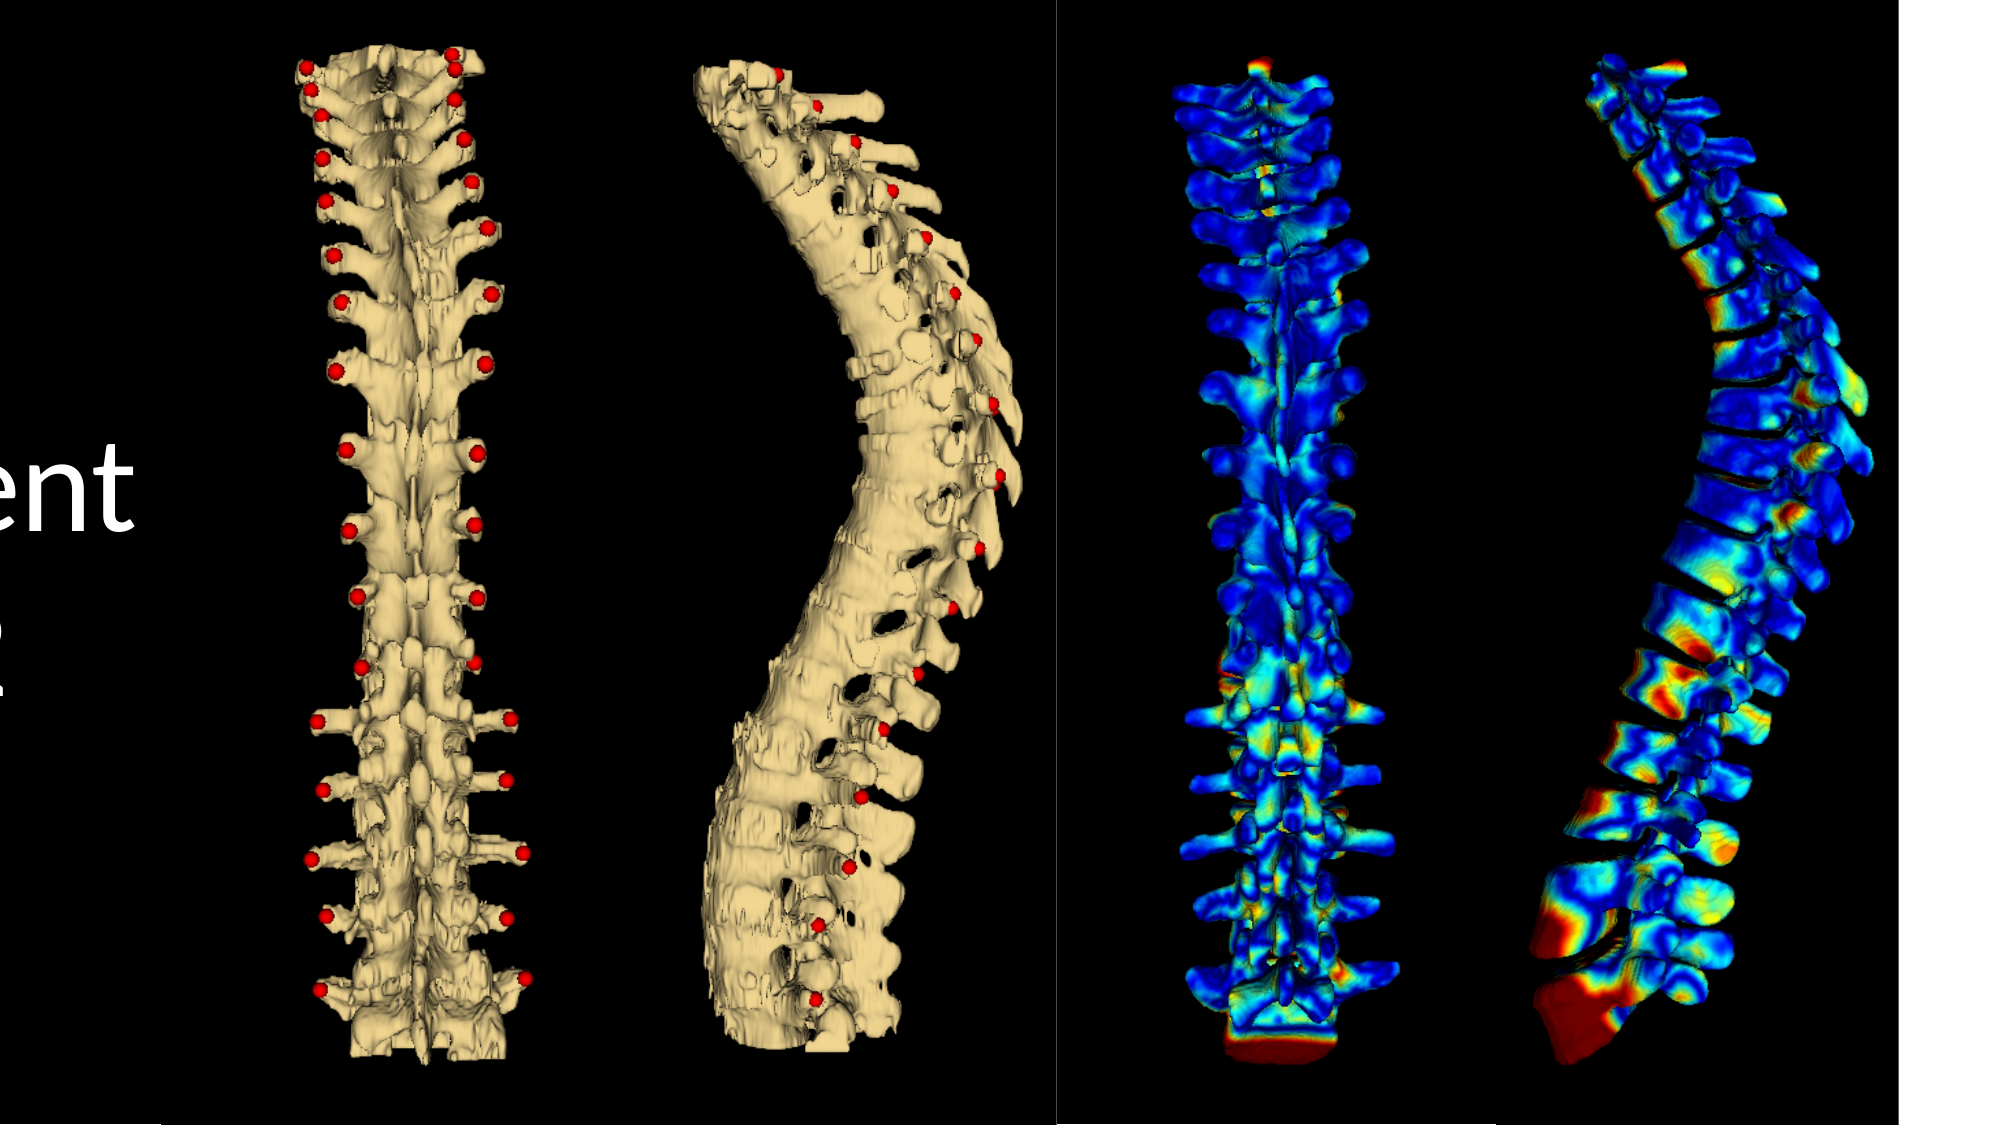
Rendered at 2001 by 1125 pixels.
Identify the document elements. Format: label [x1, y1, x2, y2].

text_box [0, 0, 1899, 1125]
